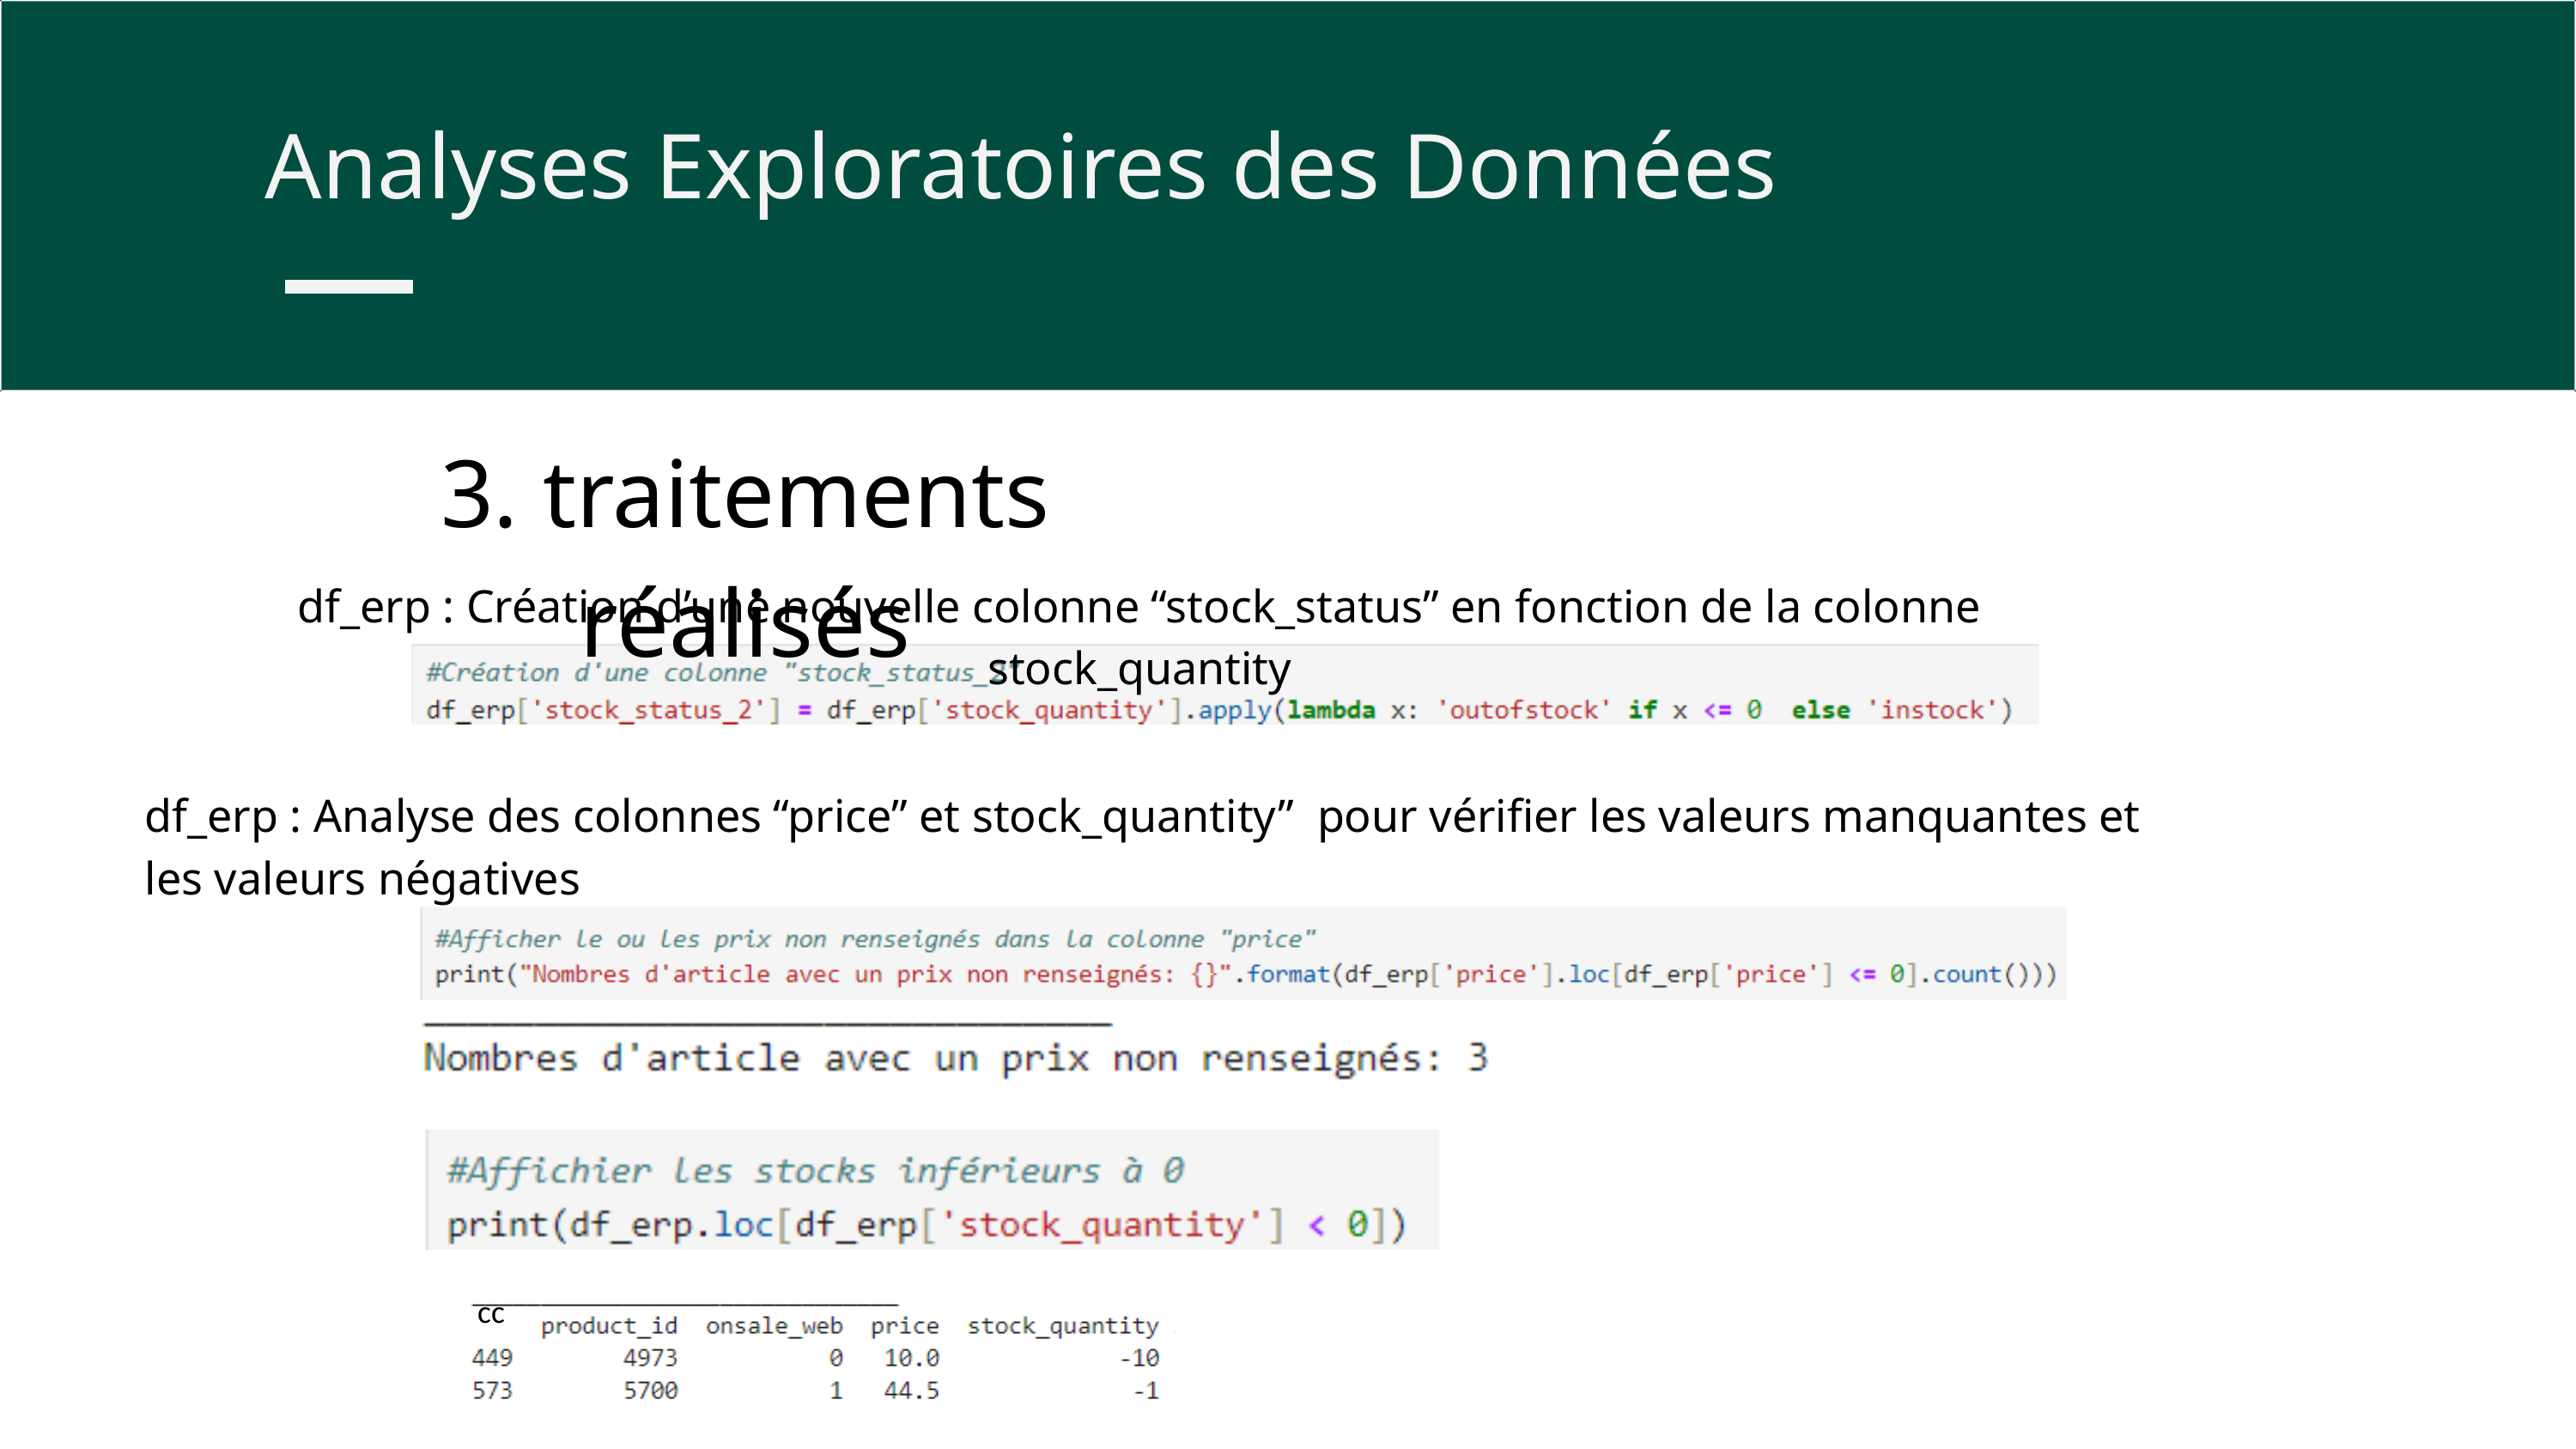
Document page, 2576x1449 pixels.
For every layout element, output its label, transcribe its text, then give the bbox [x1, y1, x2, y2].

text_box [412, 1008, 1552, 1094]
text_box df_erp : Création d’une nouvelle colonne “stock_status” en fonction de la colonne stock_quantity [144, 568, 2135, 694]
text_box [0, 0, 2576, 393]
text_box cc [465, 1284, 1176, 1411]
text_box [284, 279, 413, 294]
text_box df_erp : Analyse des colonnes “price” et stock_quantity” pour vérifier les valeurs manquantes et les valeurs négatives [144, 779, 2208, 904]
text_box [411, 1130, 1440, 1250]
text_box 3. traitements réalisés [264, 415, 1225, 568]
text_box [411, 694, 2039, 724]
text_box [412, 907, 2068, 1000]
